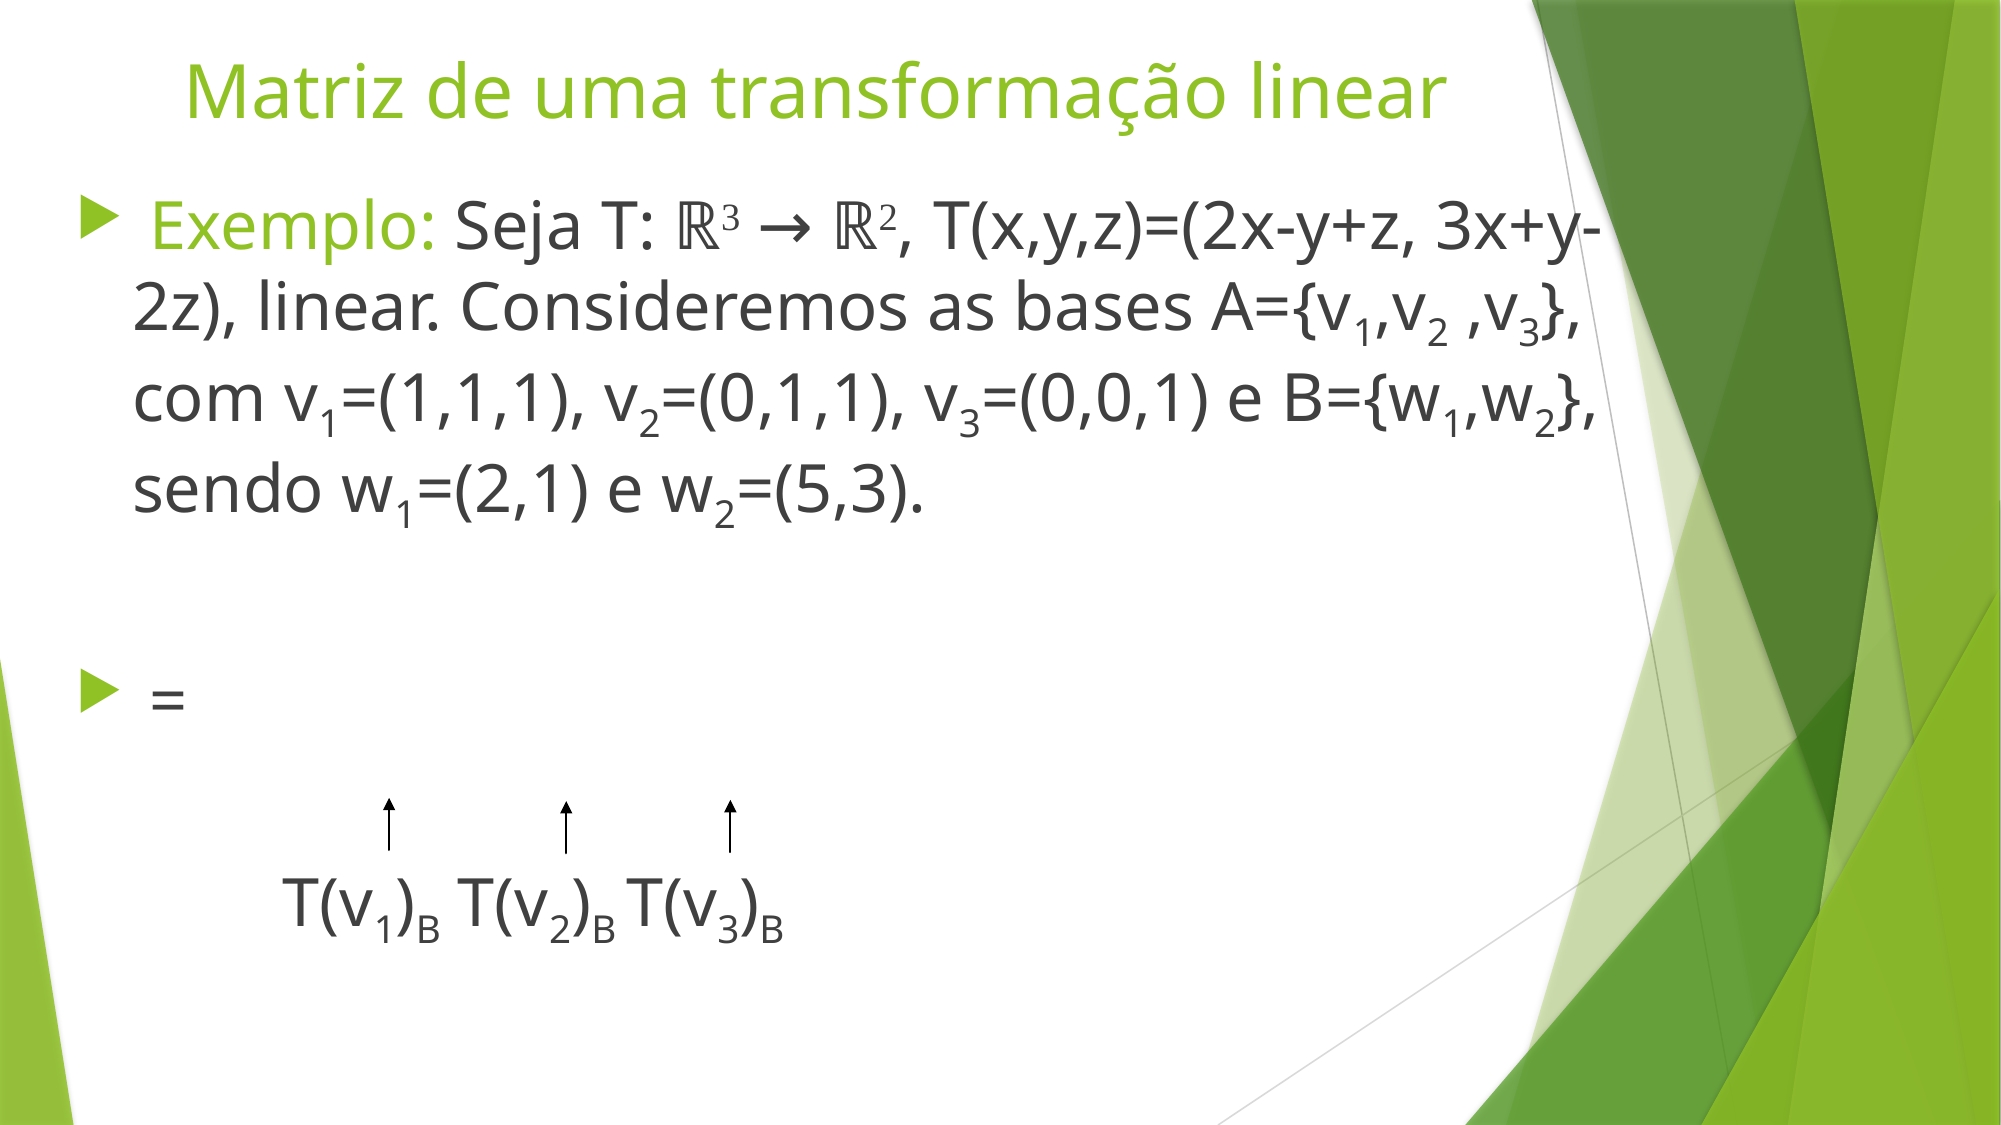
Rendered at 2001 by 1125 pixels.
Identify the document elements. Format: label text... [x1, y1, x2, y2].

title Matriz de uma transformação linear [111, 35, 1522, 231]
